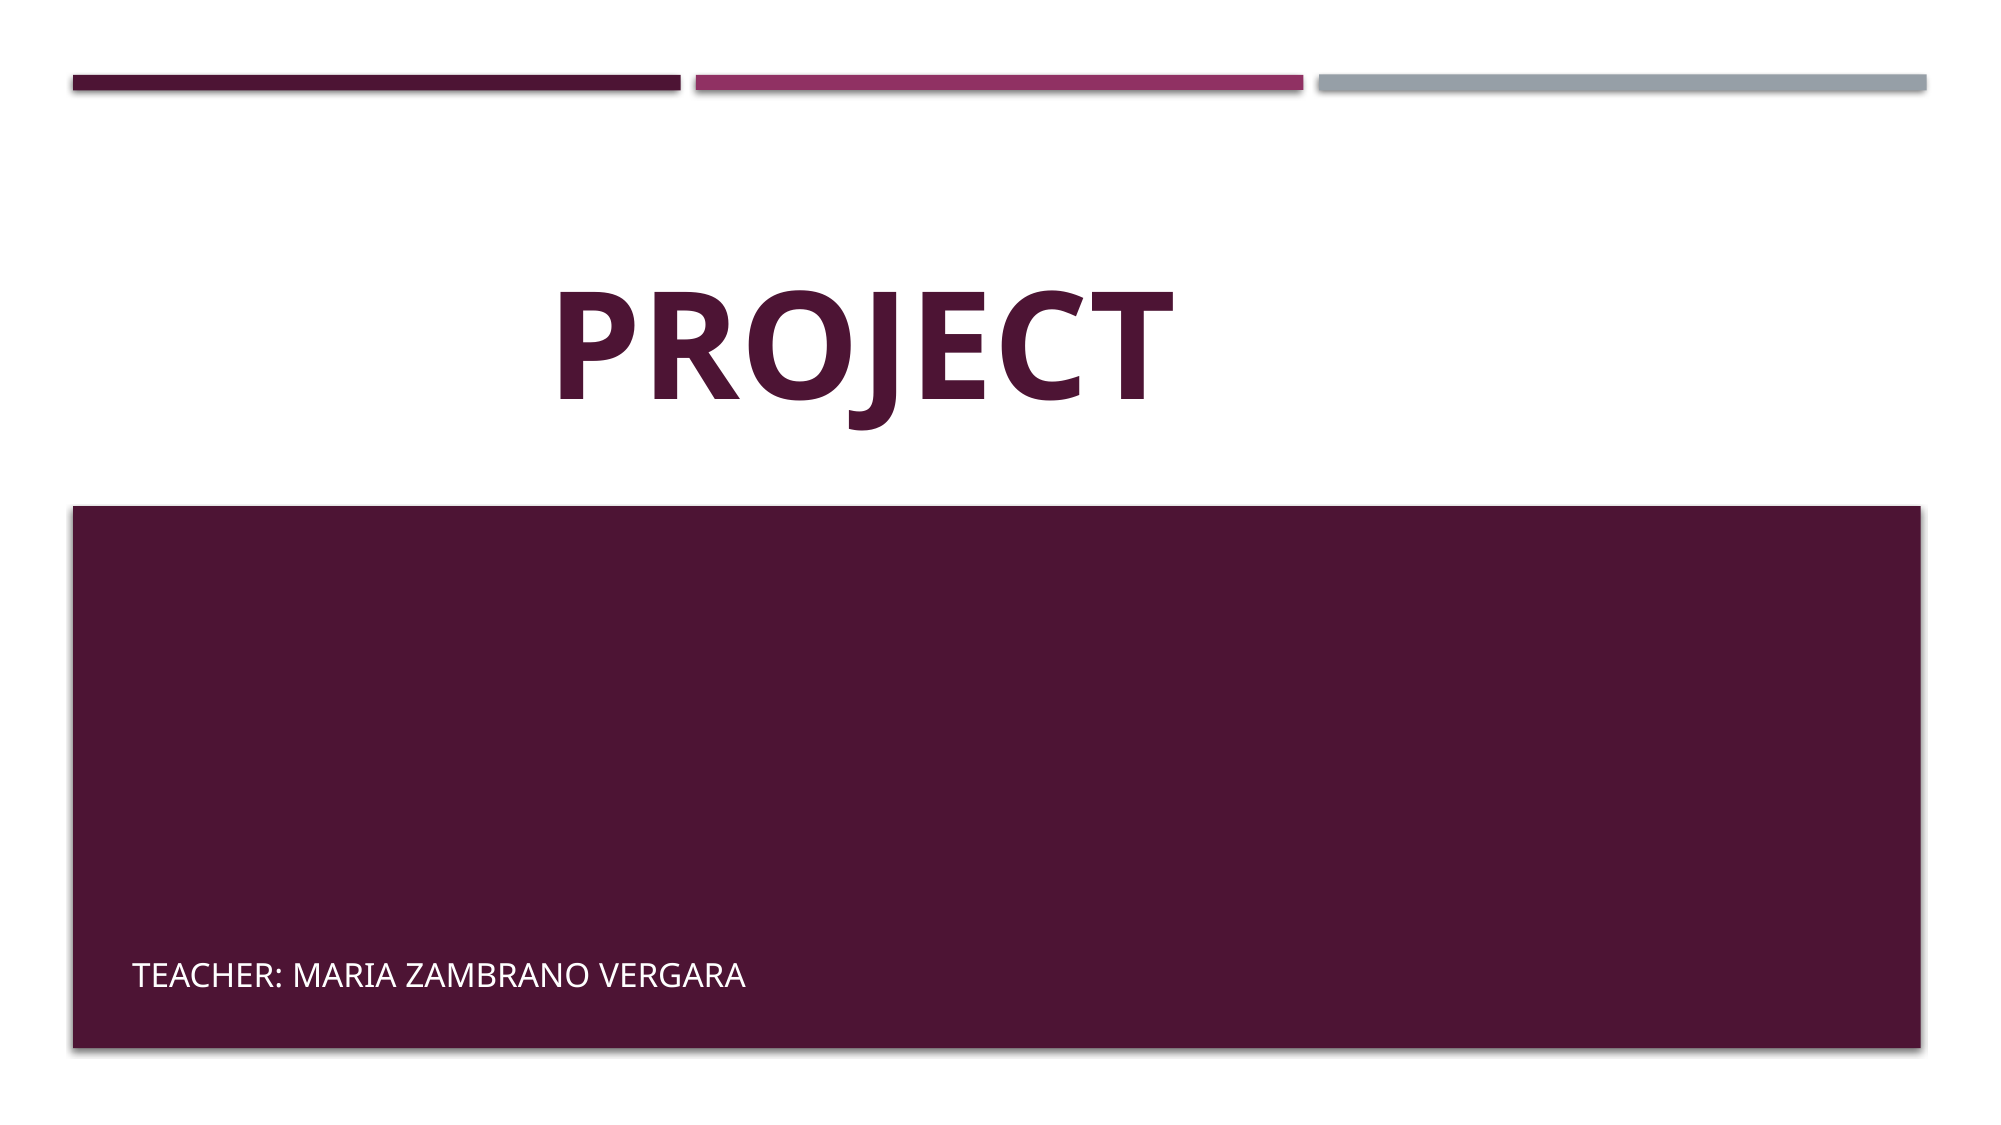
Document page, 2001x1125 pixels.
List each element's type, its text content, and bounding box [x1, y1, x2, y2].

subtitle TEACHER: MARIA ZAMBRANO VERGARA [117, 946, 1921, 1044]
title PROJECT [532, 195, 1505, 438]
